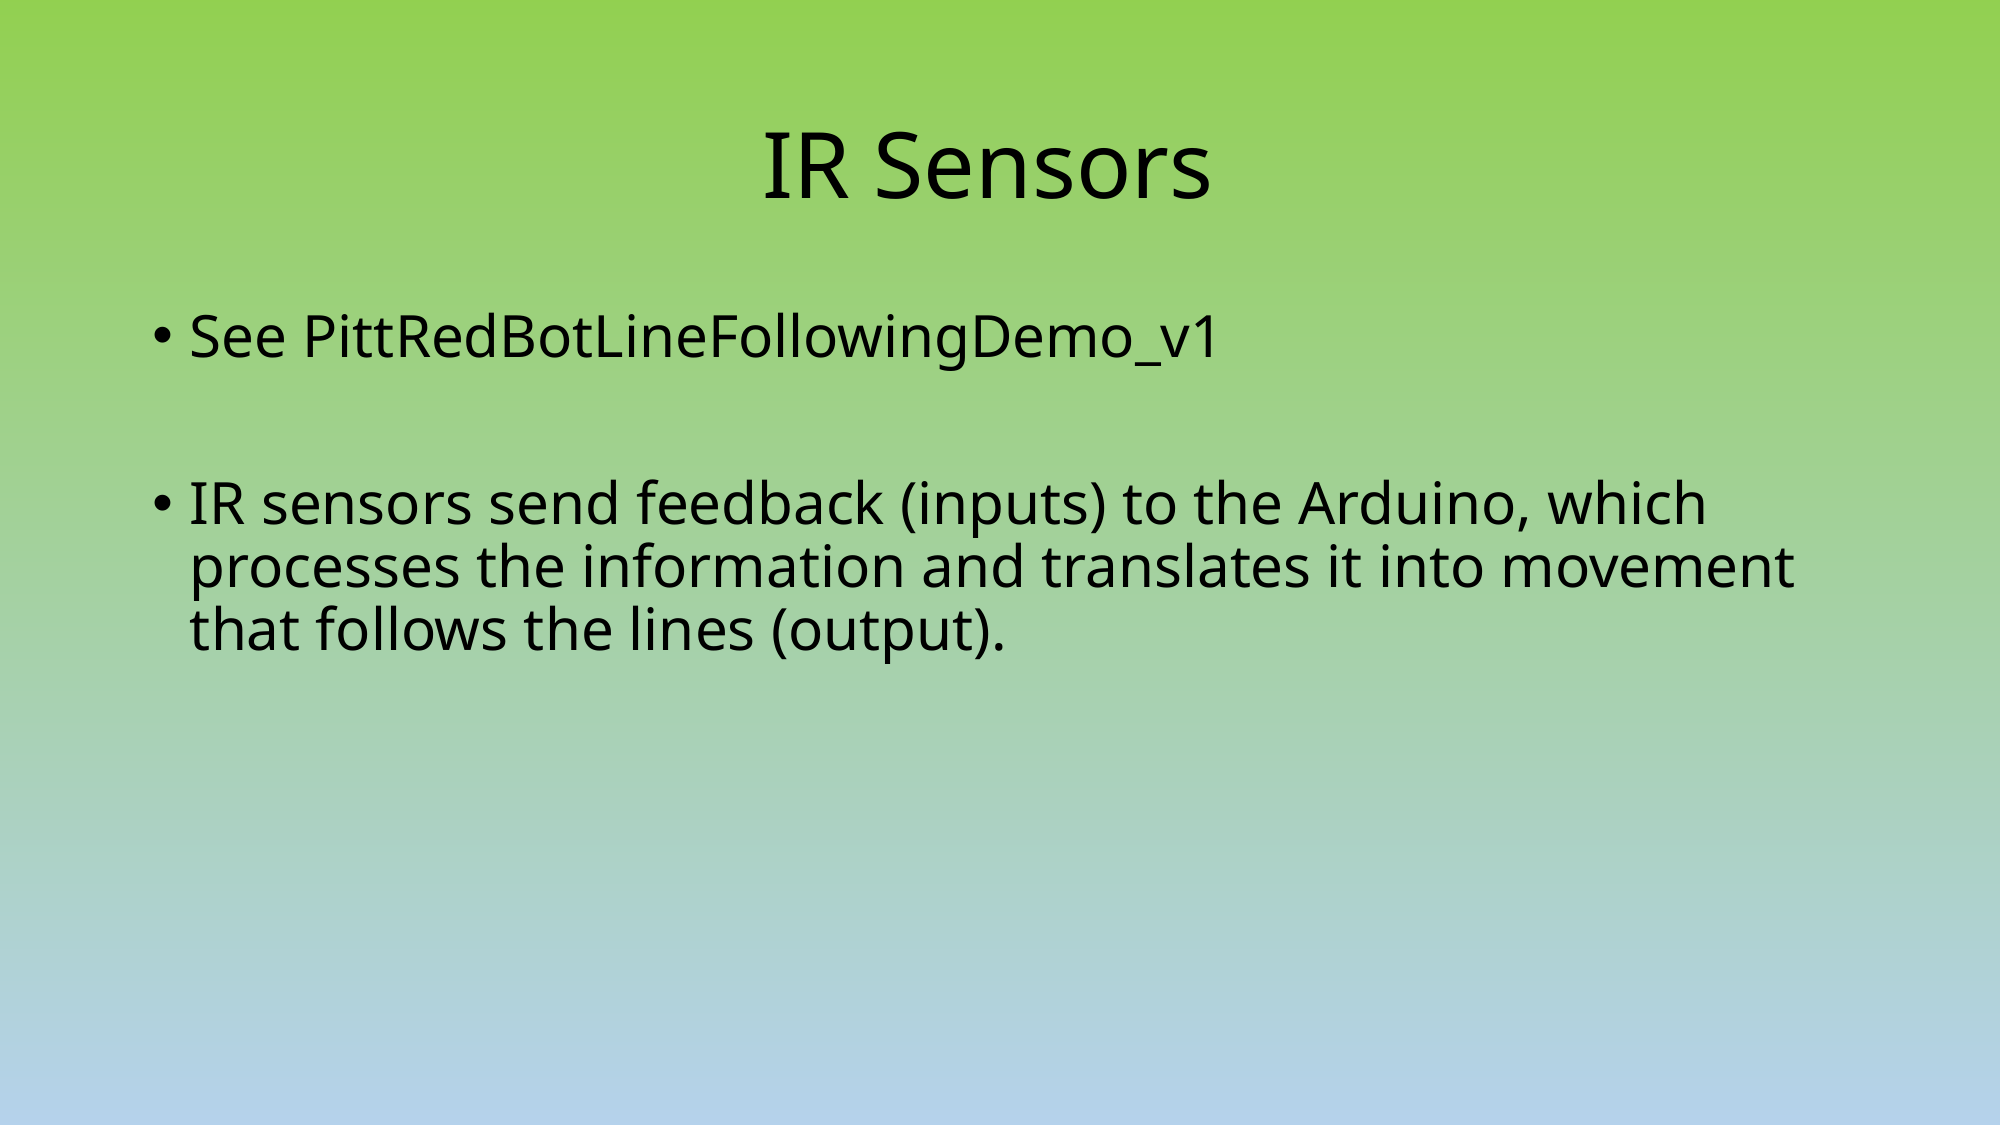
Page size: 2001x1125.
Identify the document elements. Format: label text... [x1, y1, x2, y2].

title IR Sensors [137, 59, 1863, 278]
list See PittRedBotLineFollowingDemo_v1 IR sensors send feedback (inputs) to the Arduino, which processes the information and translates it into movement that follows the lines (output). [137, 299, 1863, 1014]
